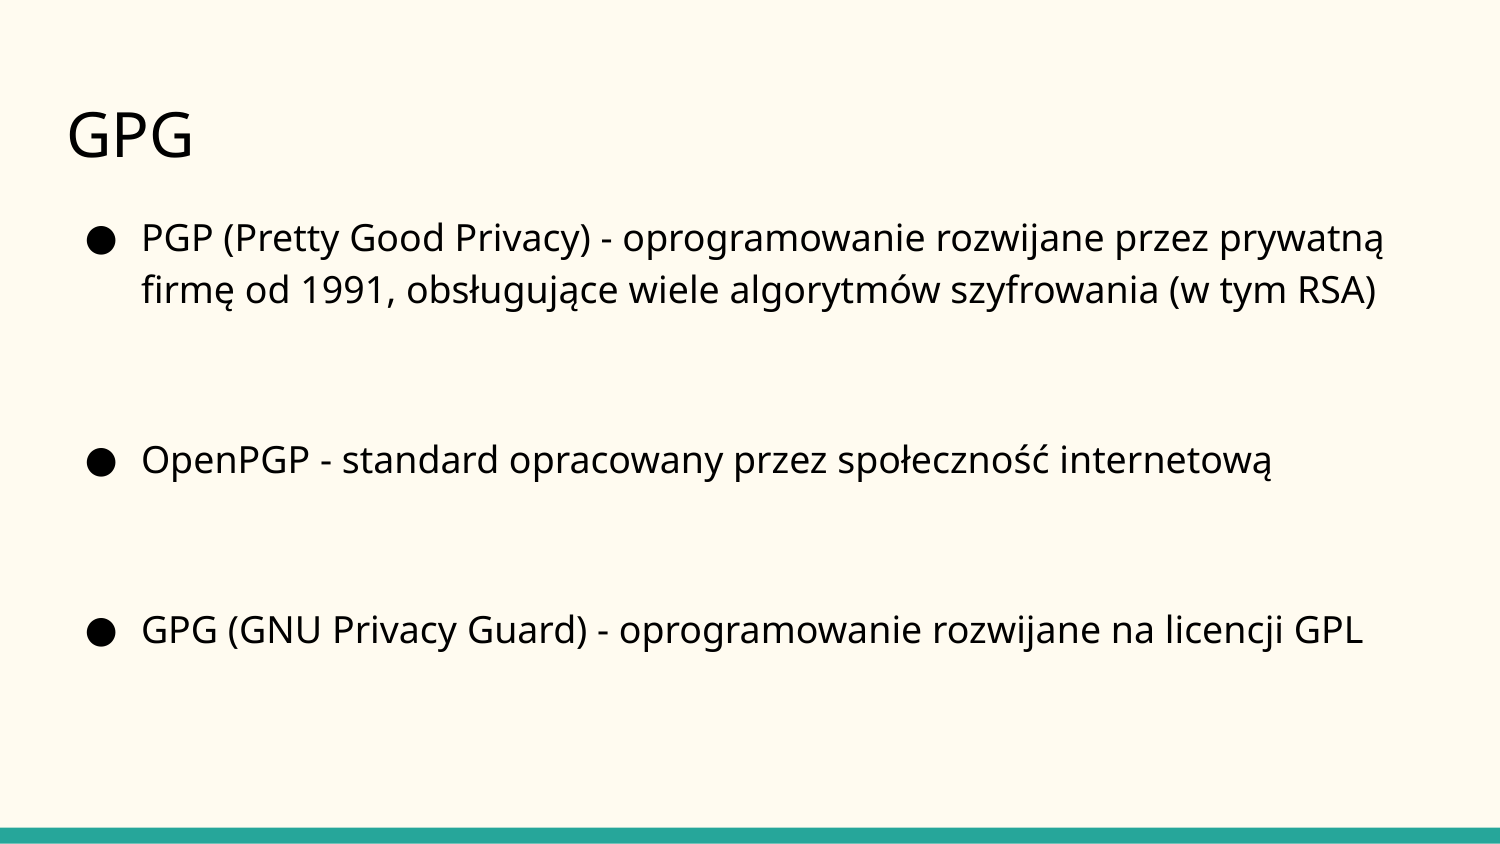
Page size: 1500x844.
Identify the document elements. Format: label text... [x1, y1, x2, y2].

title GPG [51, 80, 1449, 181]
list PGP (Pretty Good Privacy) - oprogramowanie rozwijane przez prywatną firmę od 1991, obsługujące wiele algorytmów szyfrowania (w tym RSA) OpenPGP - standard opracowany przez społeczność internetową GPG (GNU Privacy Guard) - oprogramowanie rozwijane na licencji GPL [51, 192, 1449, 750]
